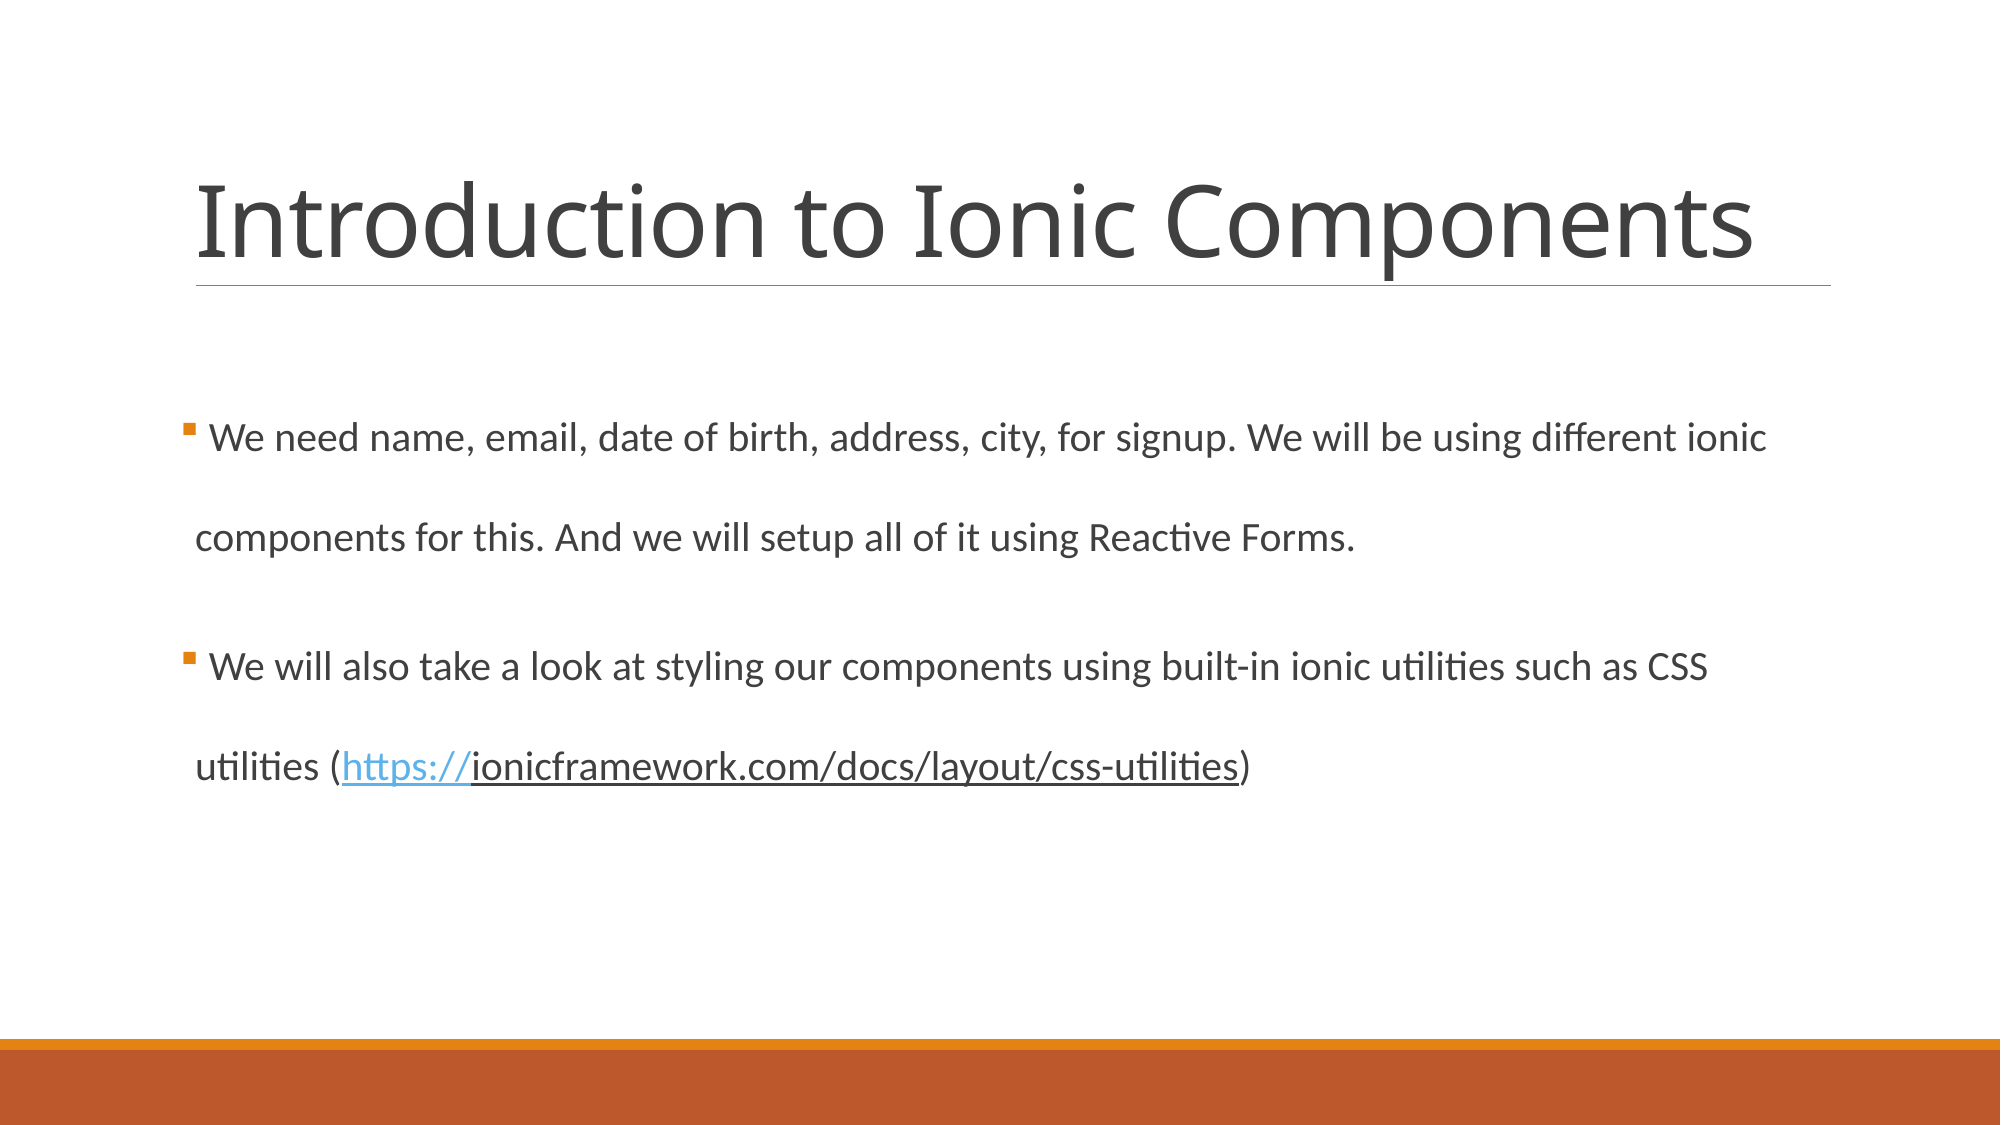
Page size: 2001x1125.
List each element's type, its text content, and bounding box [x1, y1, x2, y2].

title Introduction to Ionic Components [180, 47, 1830, 285]
list We need name, email, date of birth, address, city, for signup. We will be using different ionic components for this. And we will setup all of it using Reactive Forms. We will also take a look at styling our components using built-in ionic utilities such as CSS utilities (https://ionicframework.com/docs/layout/css-utilities) [180, 352, 1830, 945]
